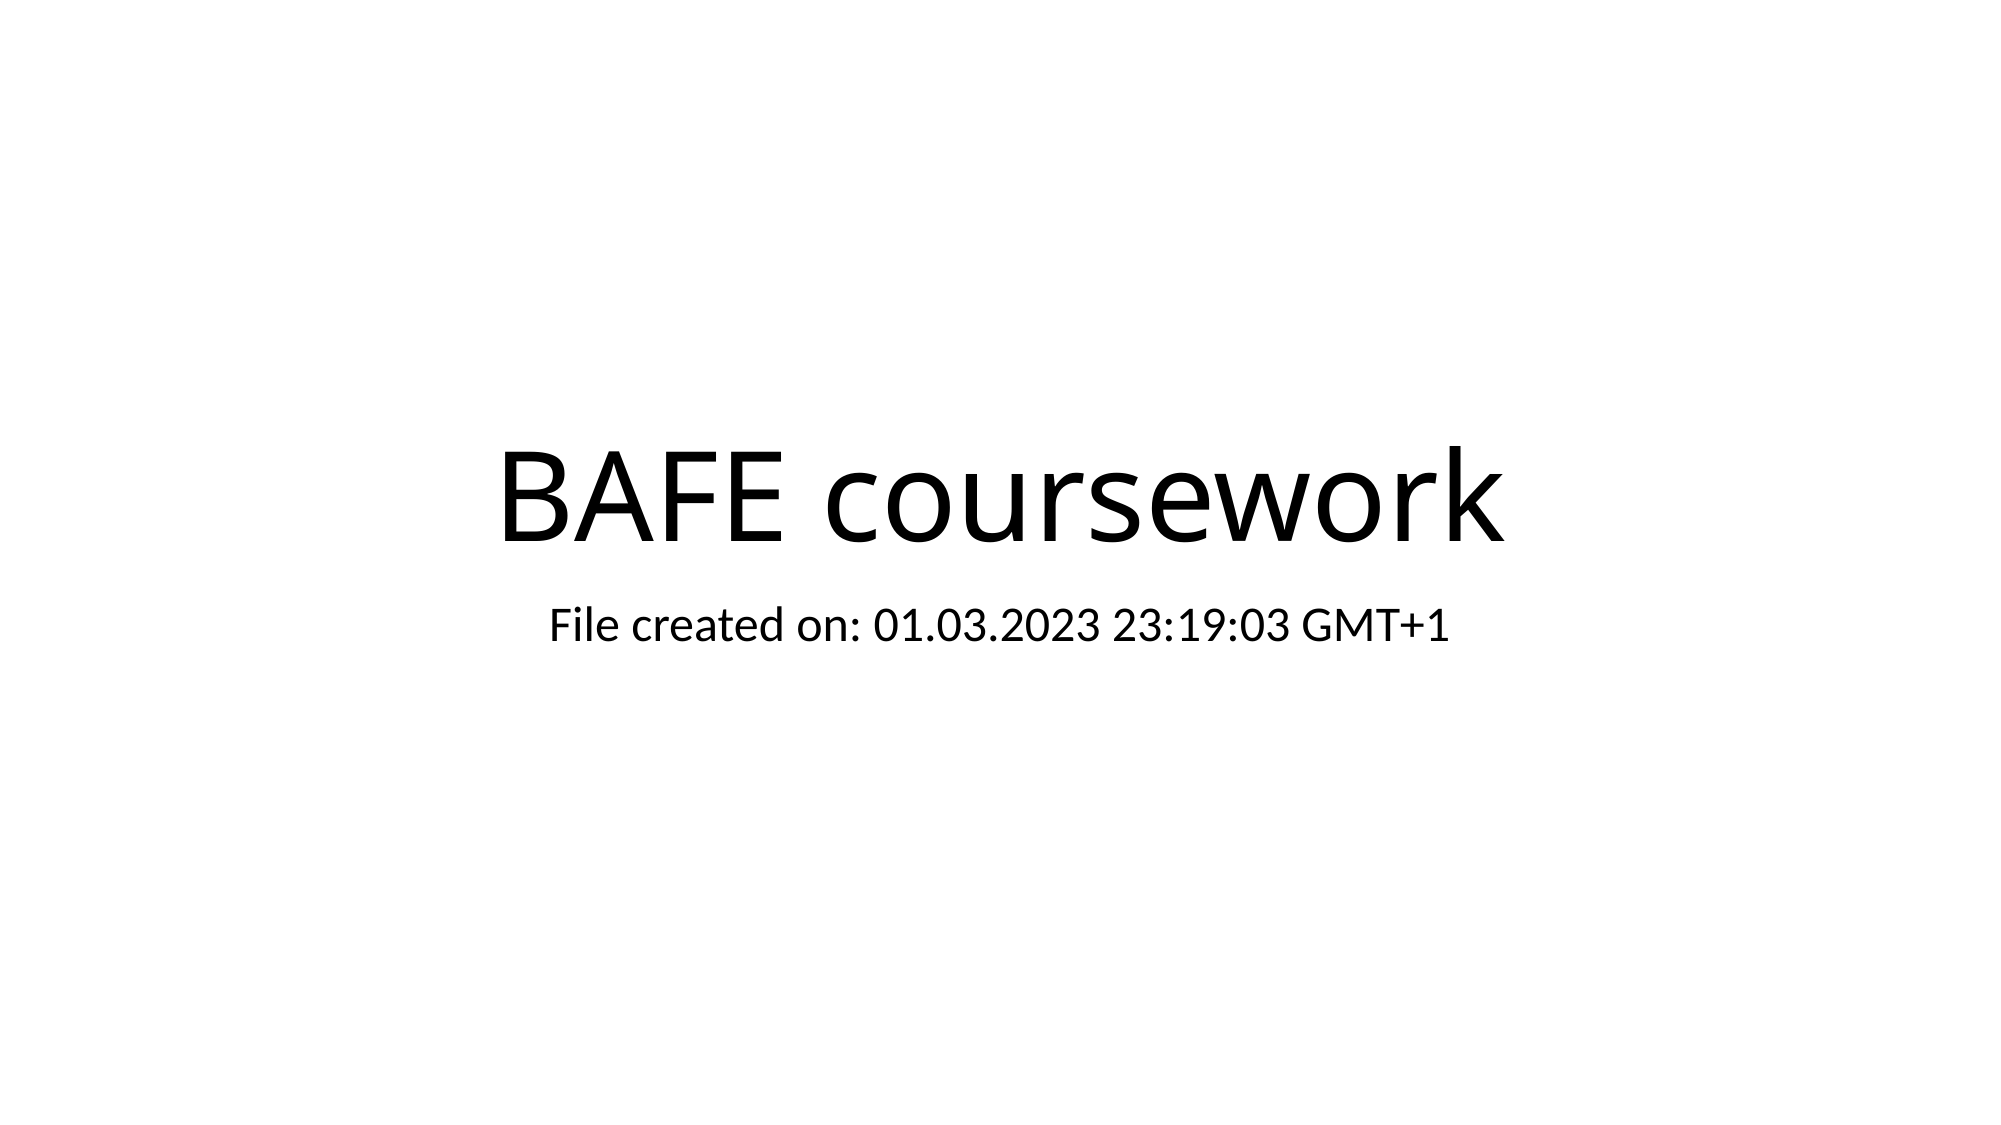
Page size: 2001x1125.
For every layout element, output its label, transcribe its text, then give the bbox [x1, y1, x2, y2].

title BAFE coursework [249, 184, 1750, 576]
subtitle File created on: 01.03.2023 23:19:03 GMT+1 [249, 590, 1750, 863]
